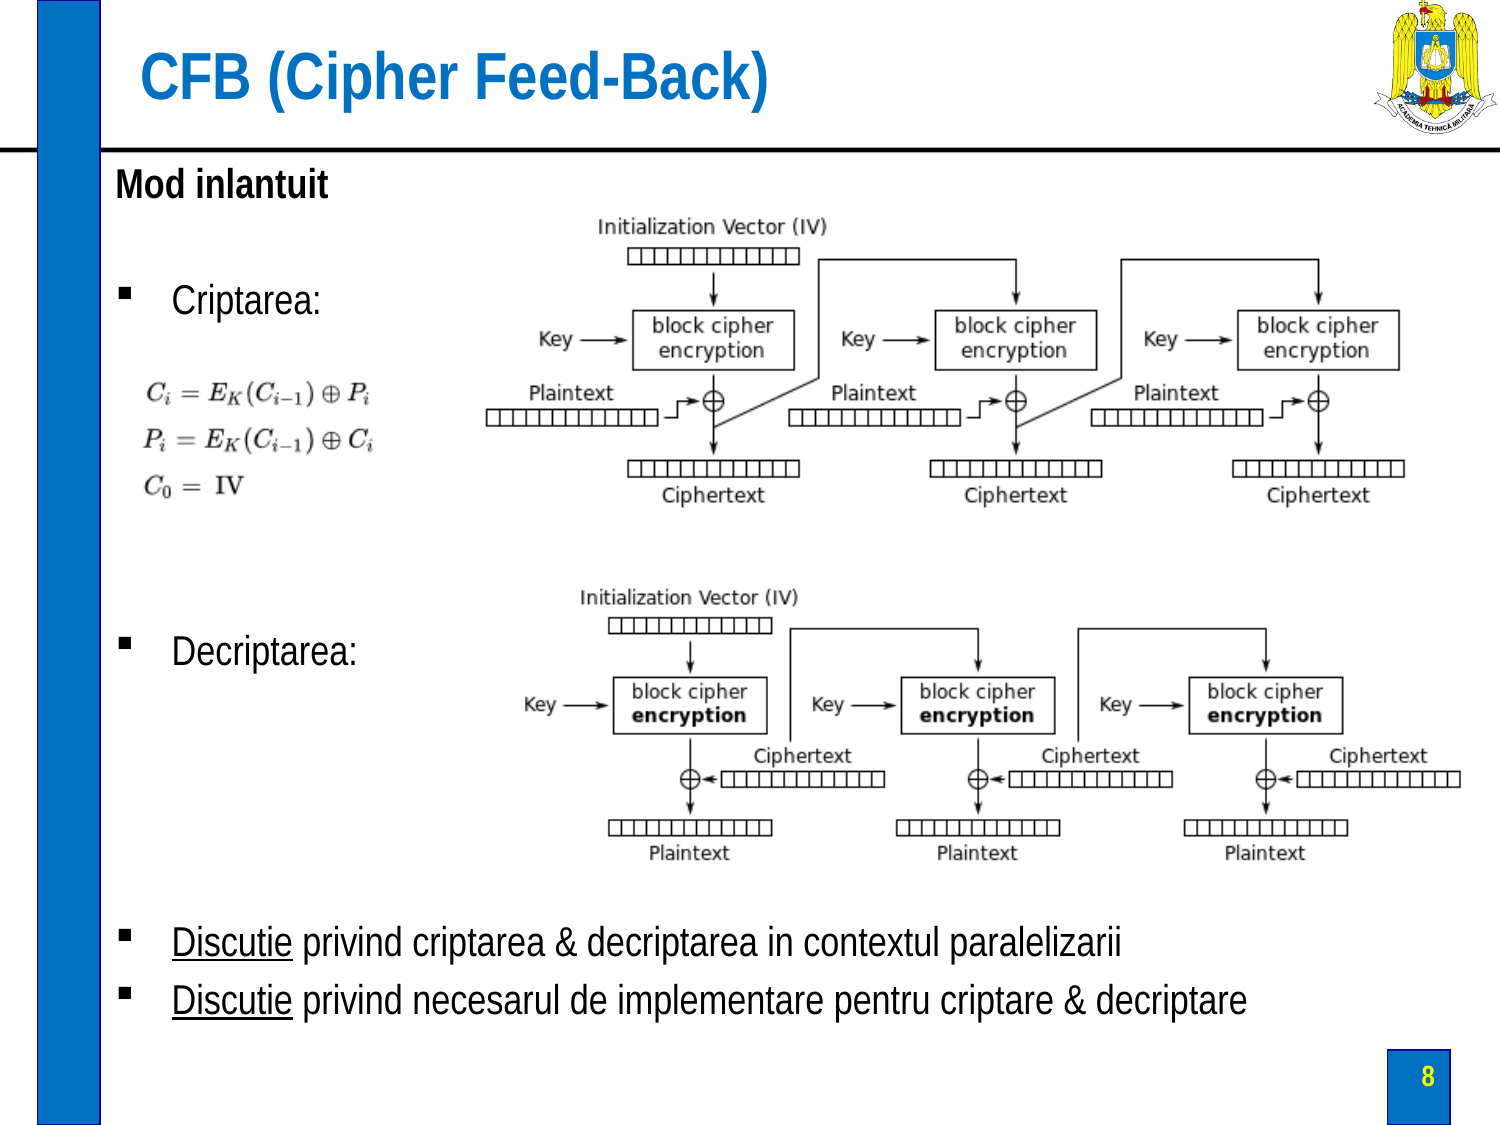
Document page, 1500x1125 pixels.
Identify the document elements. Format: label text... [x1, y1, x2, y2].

picture [477, 207, 1415, 516]
picture [513, 575, 1472, 876]
slide_number 8 [1374, 1049, 1451, 1101]
list Mod inlantuit Criptarea: Decriptarea: Discutie privind criptarea & decriptarea in contextul paralelizarii Discutie privind necesarul de implementare pentru criptare & decriptare [100, 149, 1500, 1106]
picture [1374, 0, 1500, 137]
picture [119, 369, 384, 516]
title CFB (Cipher Feed-Back) [125, 10, 1376, 136]
